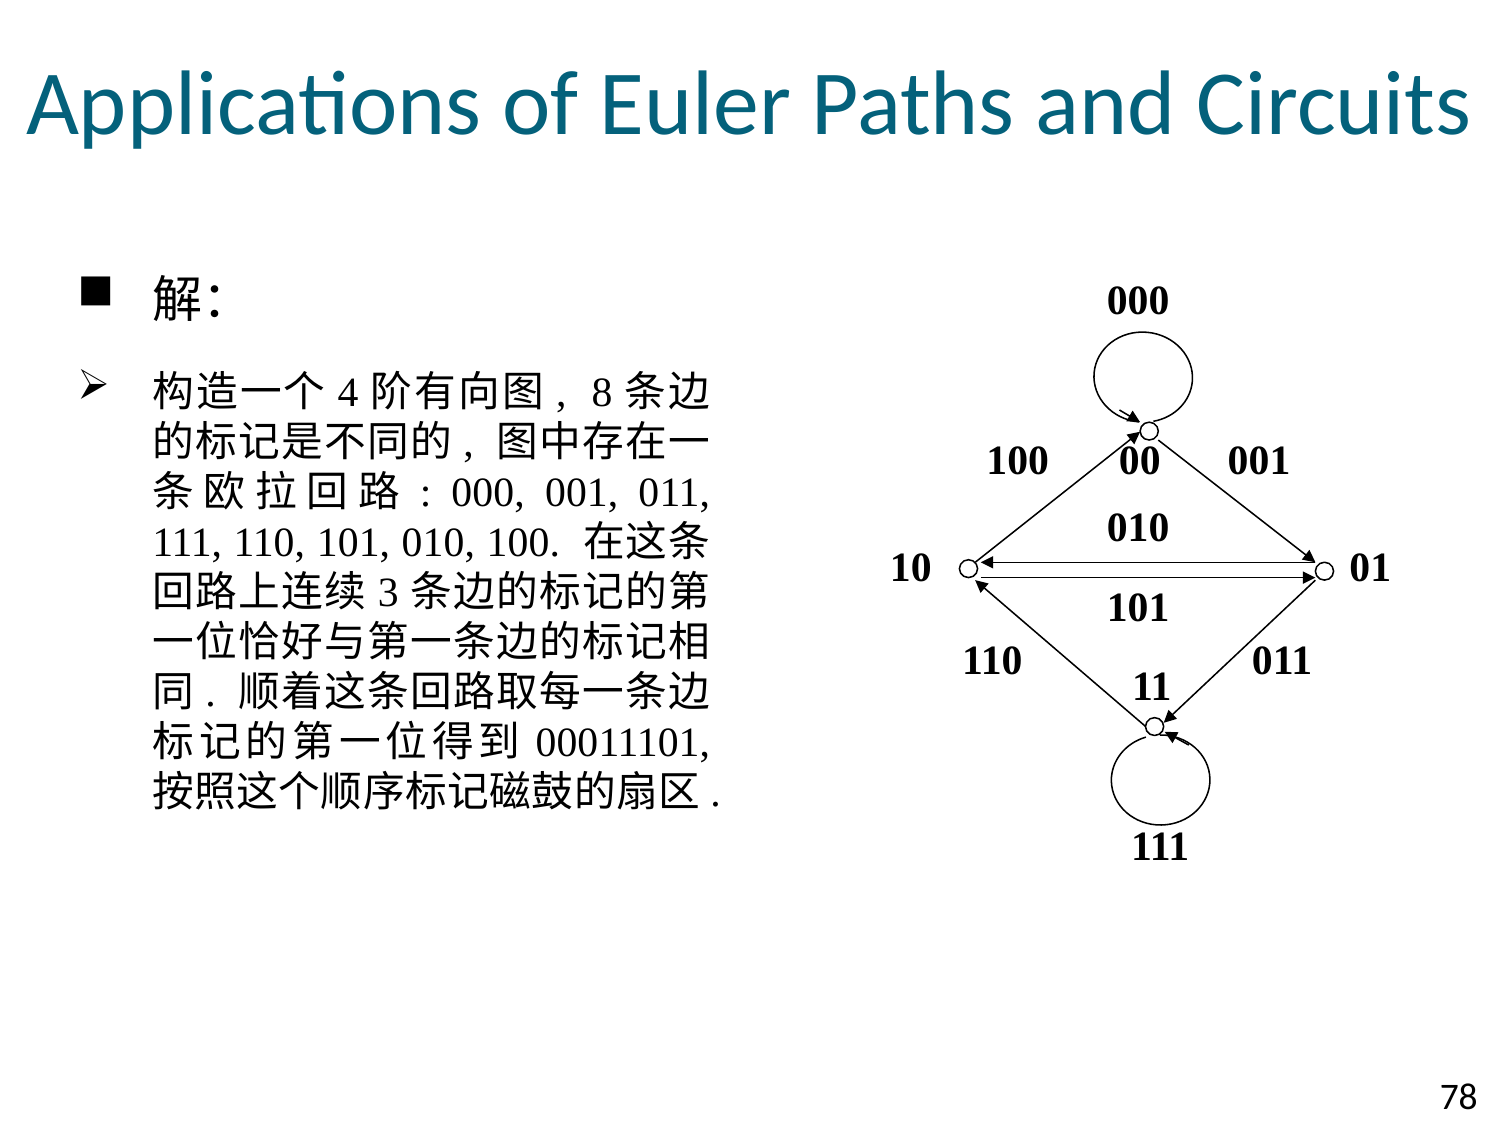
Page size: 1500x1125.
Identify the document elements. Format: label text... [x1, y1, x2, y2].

list 解： 构造一个4阶有向图, 8条边的标记是不同的, 图中存在一条欧拉回路: 000, 001, 011, 111, 110, 101, 010, 100. 在这条回路上连续3条边的标记的第一位恰好与第一条边的标记相同. 顺着这条回路取每一条边标记的第一位得到00011101, 按照这个顺序标记磁鼓的扇区. [62, 259, 726, 1123]
title Applications of Euler Paths and Circuits [0, 0, 1500, 195]
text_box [874, 265, 1431, 892]
